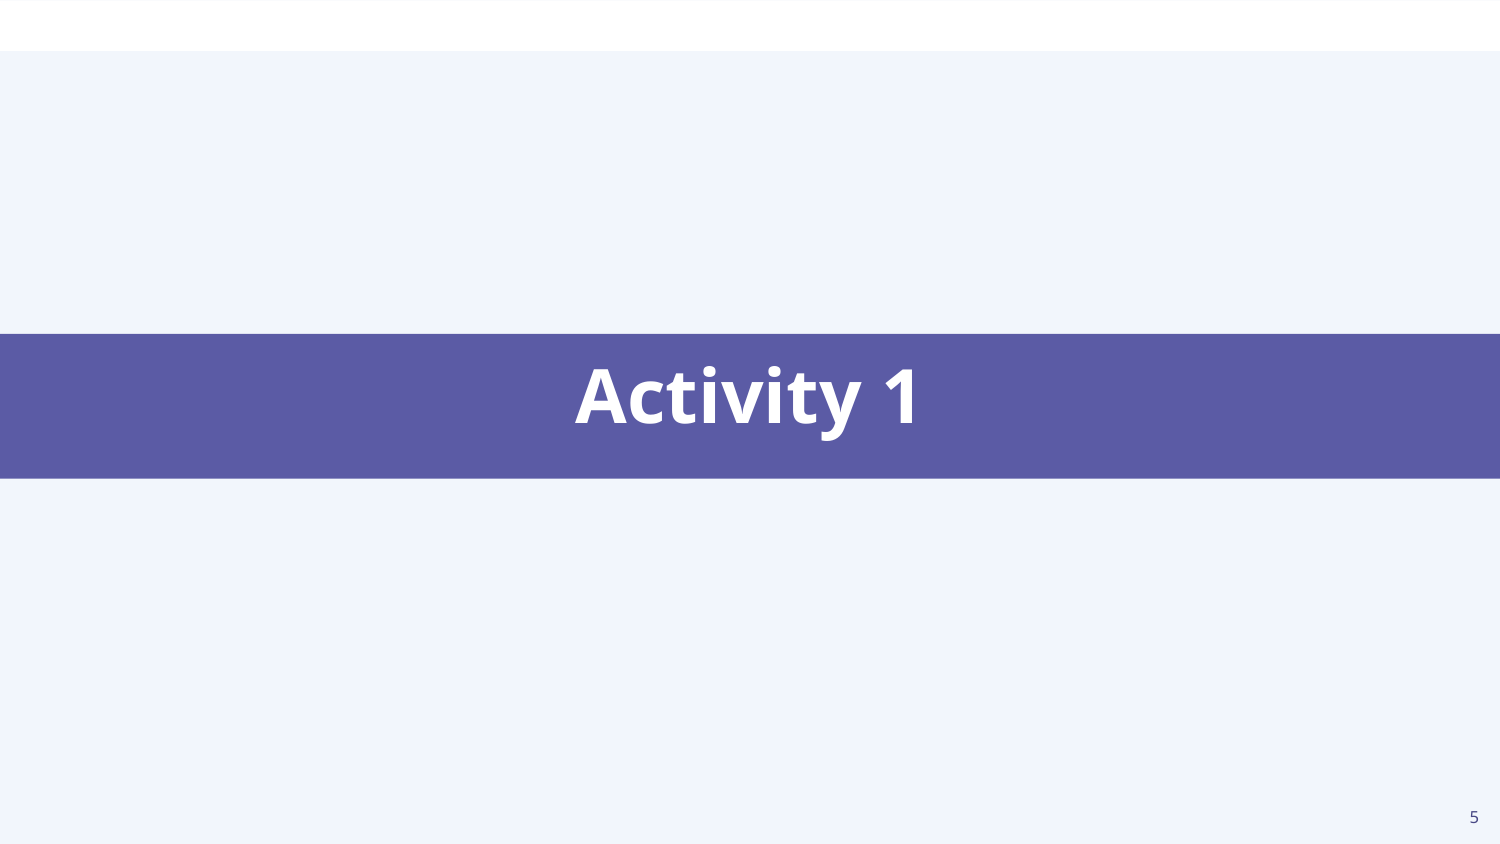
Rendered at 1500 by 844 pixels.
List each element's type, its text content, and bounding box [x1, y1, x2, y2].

title Activity 1 [0, 333, 1500, 479]
slide_number ‹#› [1448, 792, 1500, 844]
